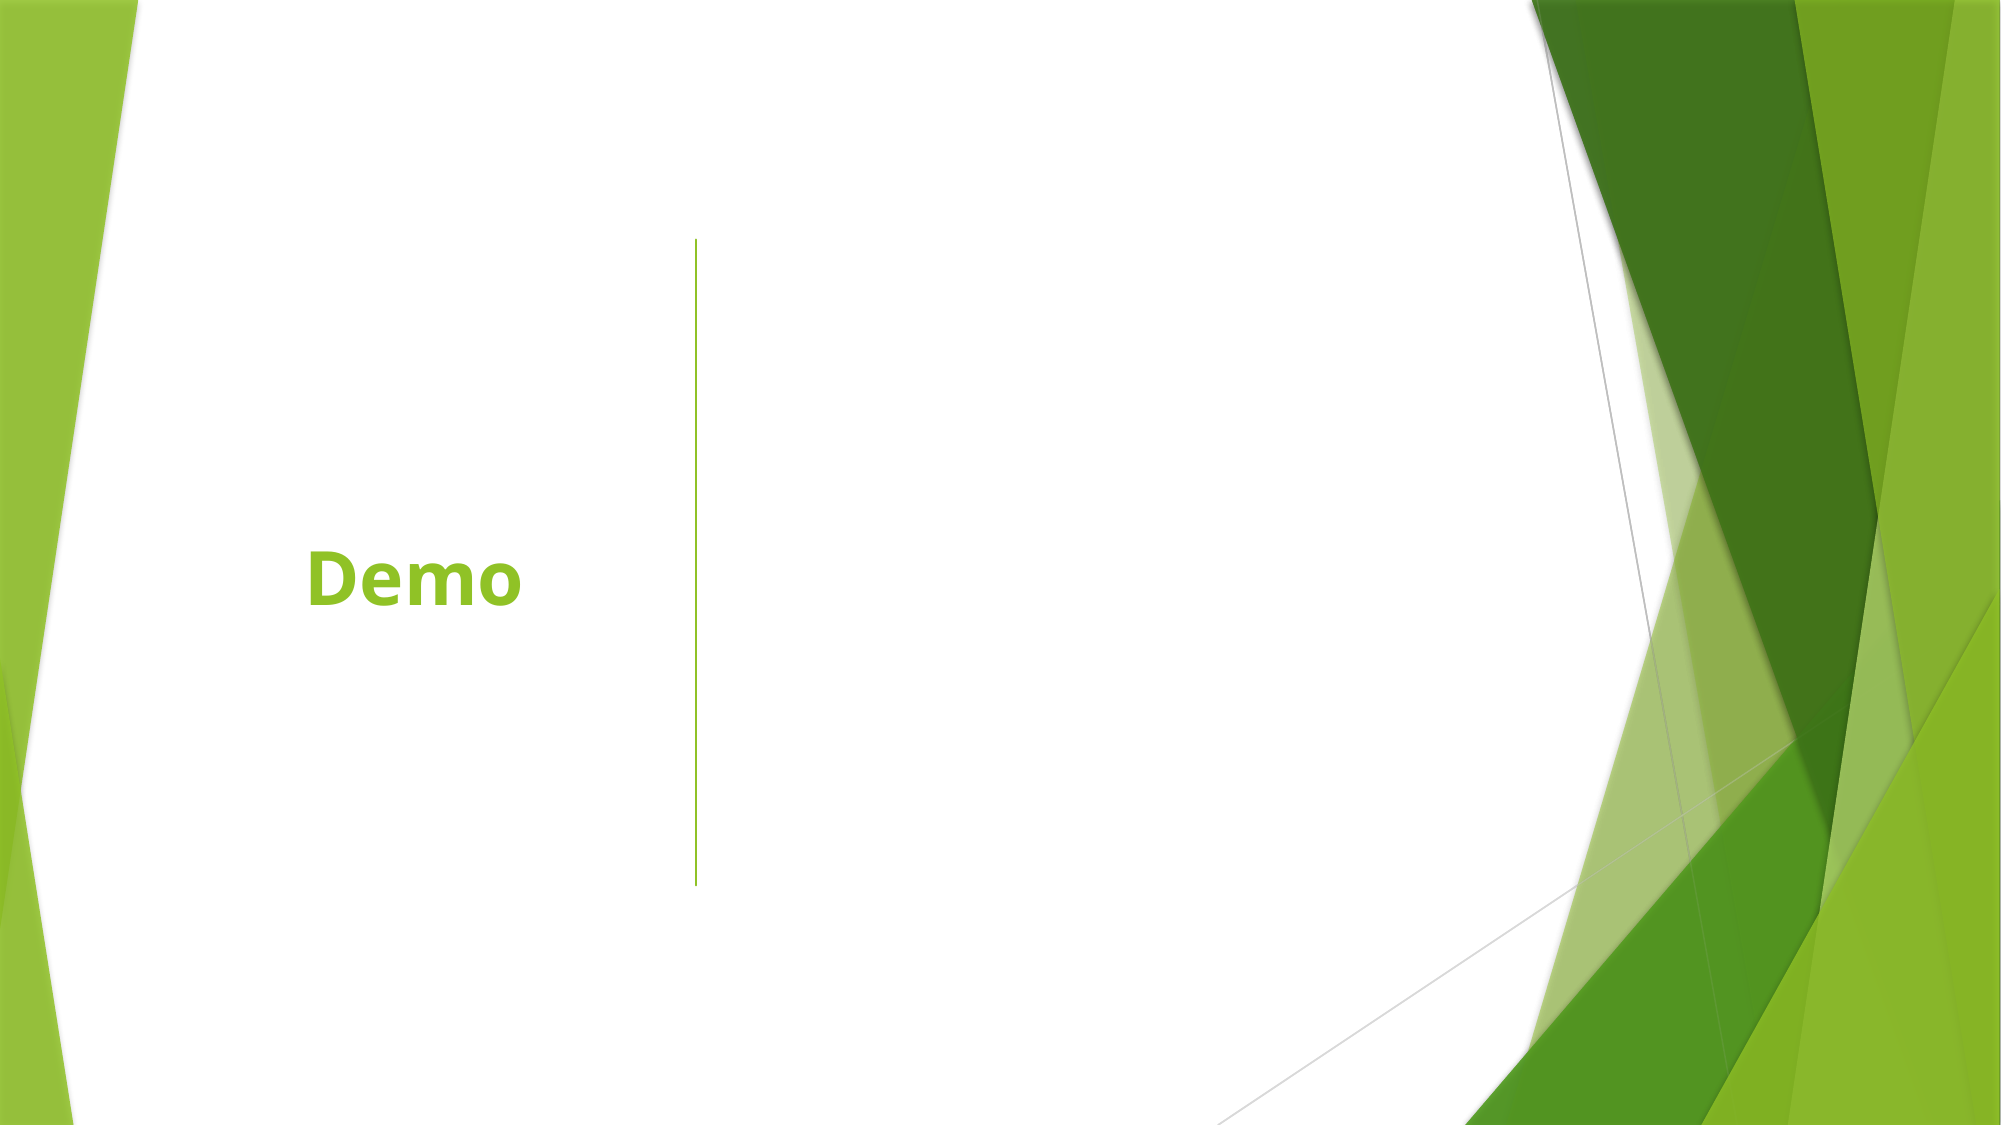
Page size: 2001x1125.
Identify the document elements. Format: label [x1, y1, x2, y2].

text_box [0, 0, 2000, 1125]
